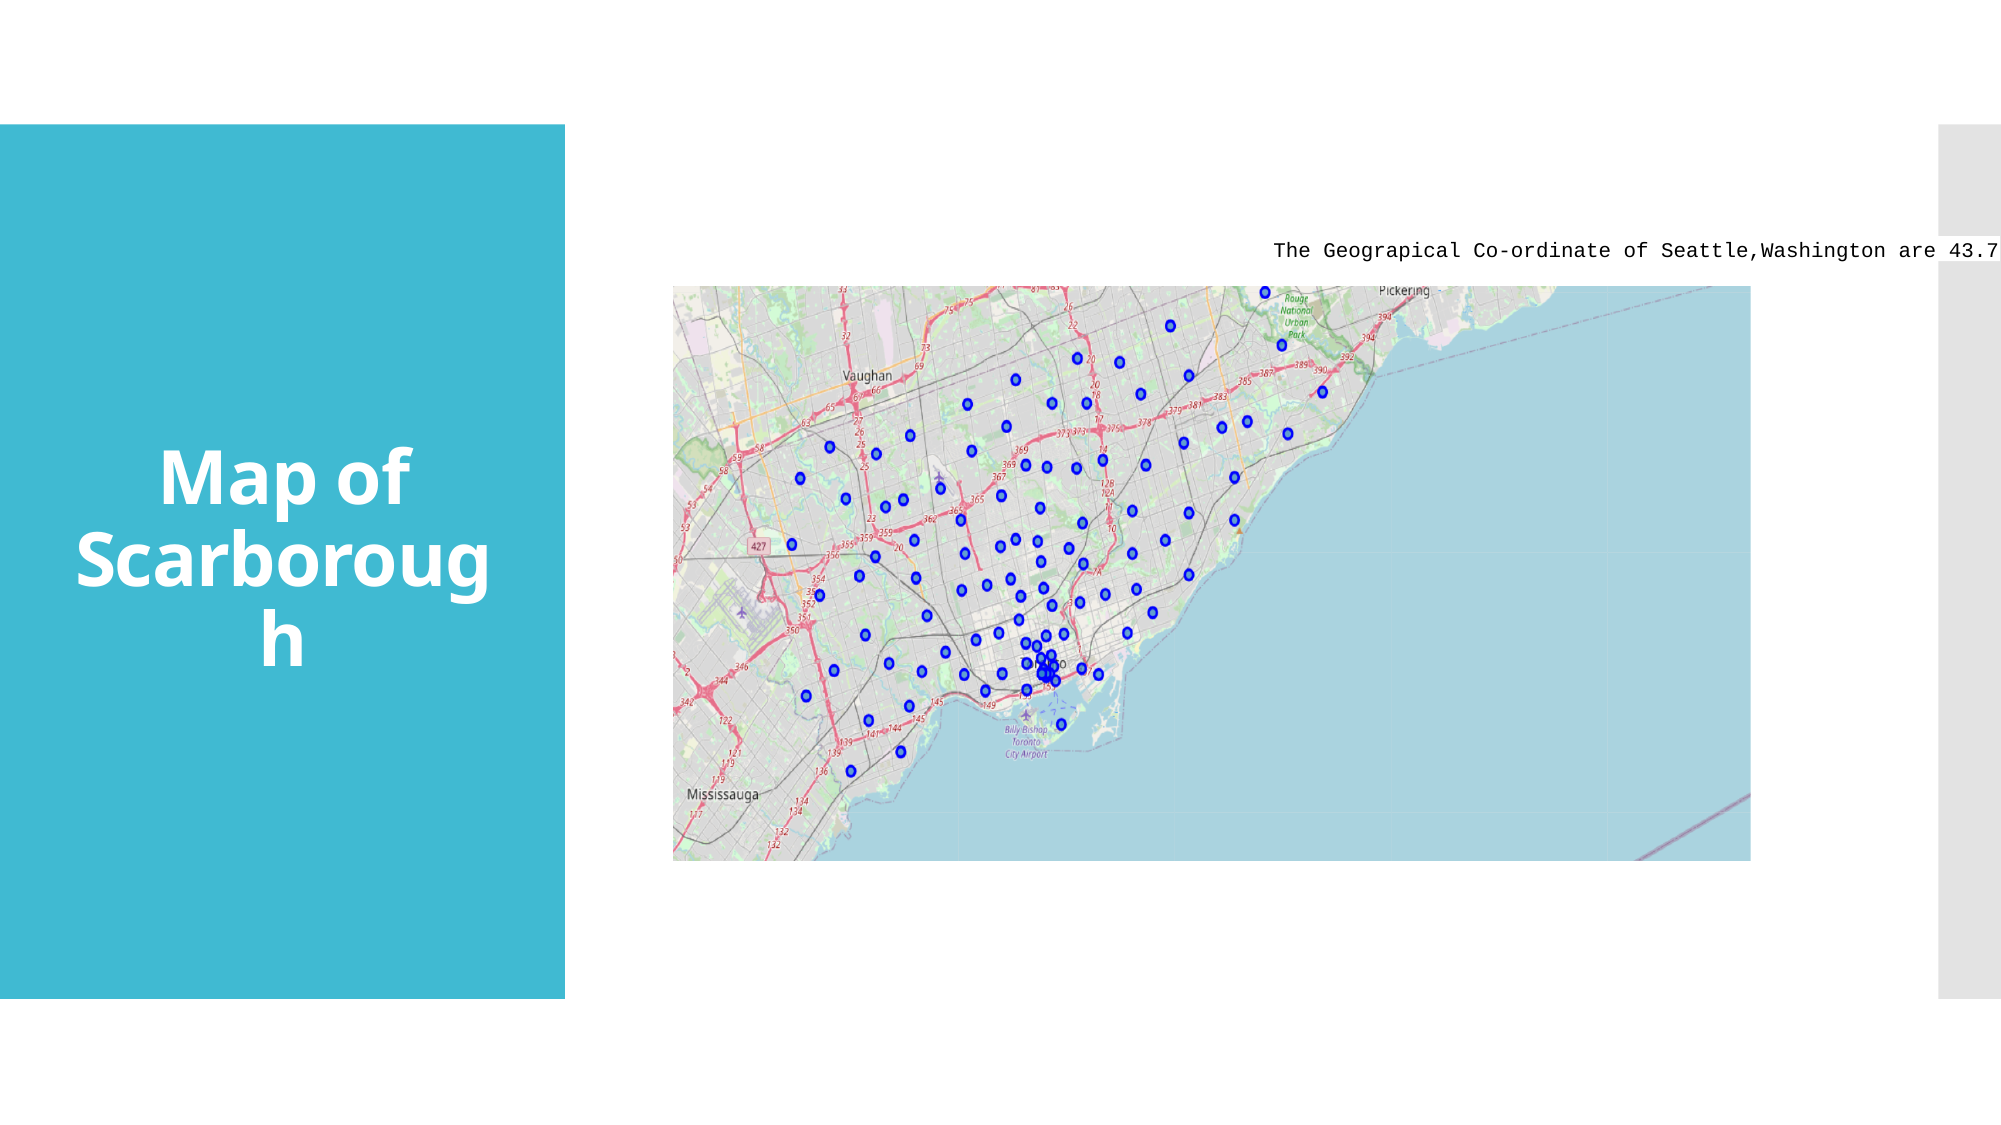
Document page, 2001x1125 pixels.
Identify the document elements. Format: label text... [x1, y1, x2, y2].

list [672, 285, 1751, 861]
title Map of Scarborough [41, 184, 525, 940]
text_box The Geograpical Co-ordinate of Seattle,Washington are 43.773077, -79.257774. [1273, 236, 2000, 262]
